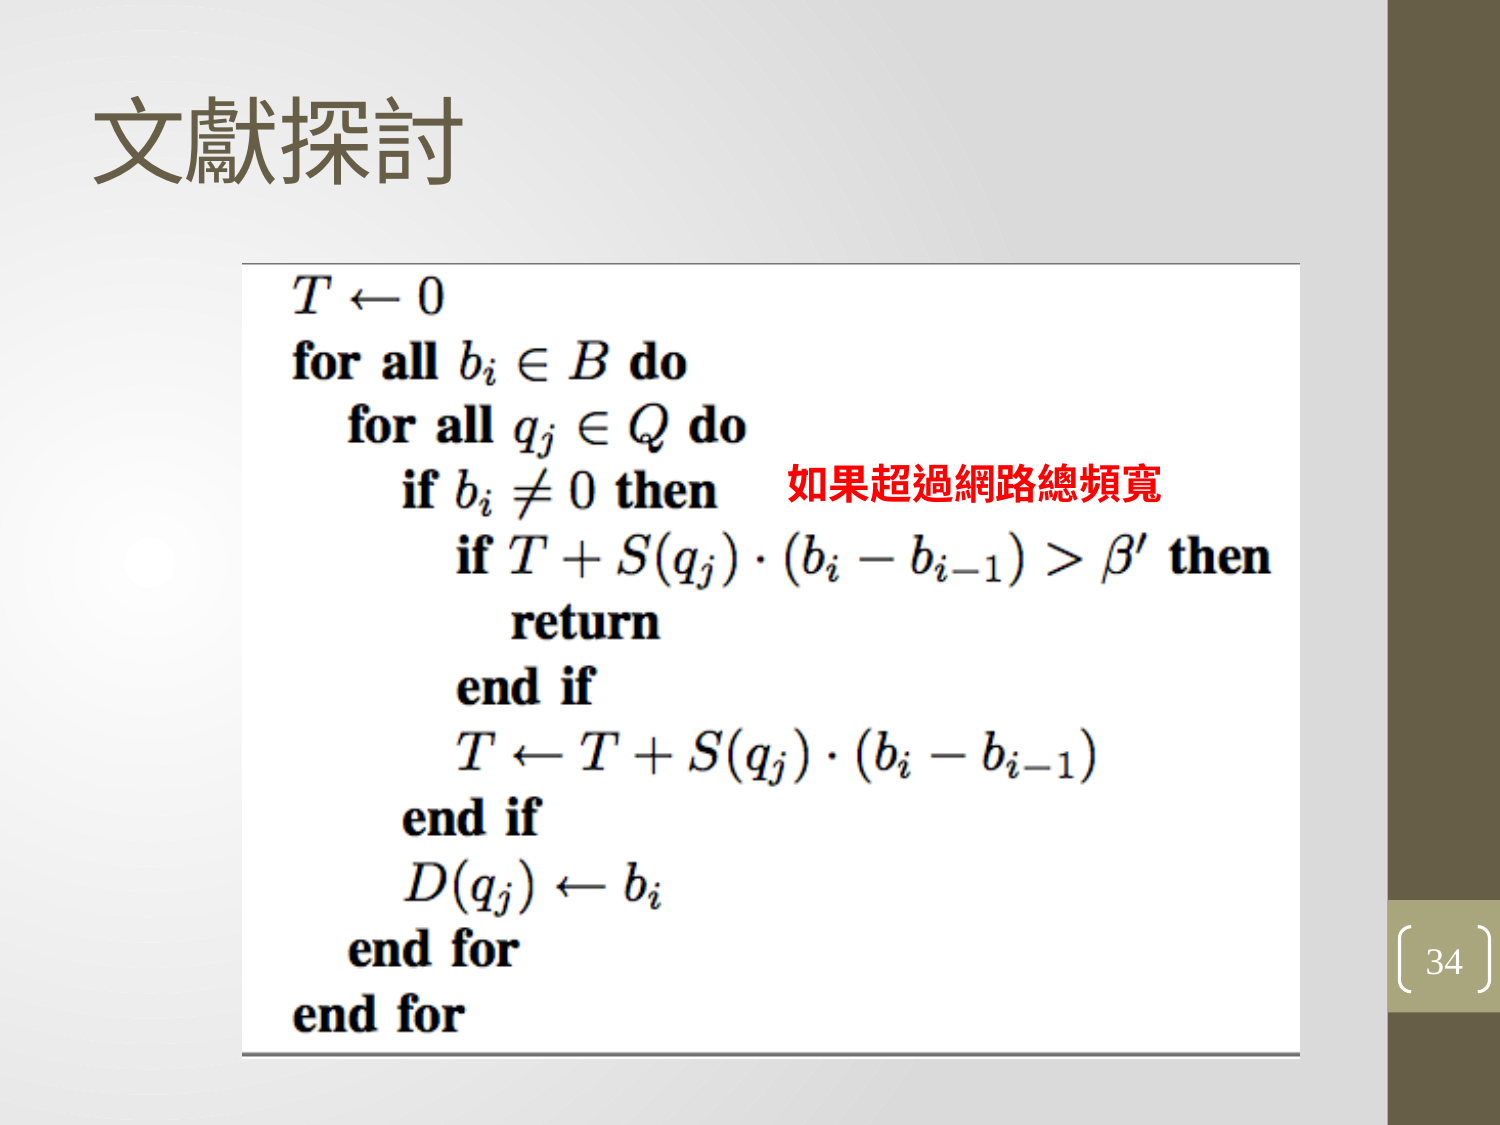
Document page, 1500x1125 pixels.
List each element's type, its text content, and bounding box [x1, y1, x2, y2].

slide_number 34 [1397, 925, 1492, 994]
picture [241, 262, 1300, 1060]
title 文獻探討 [75, 45, 1325, 233]
